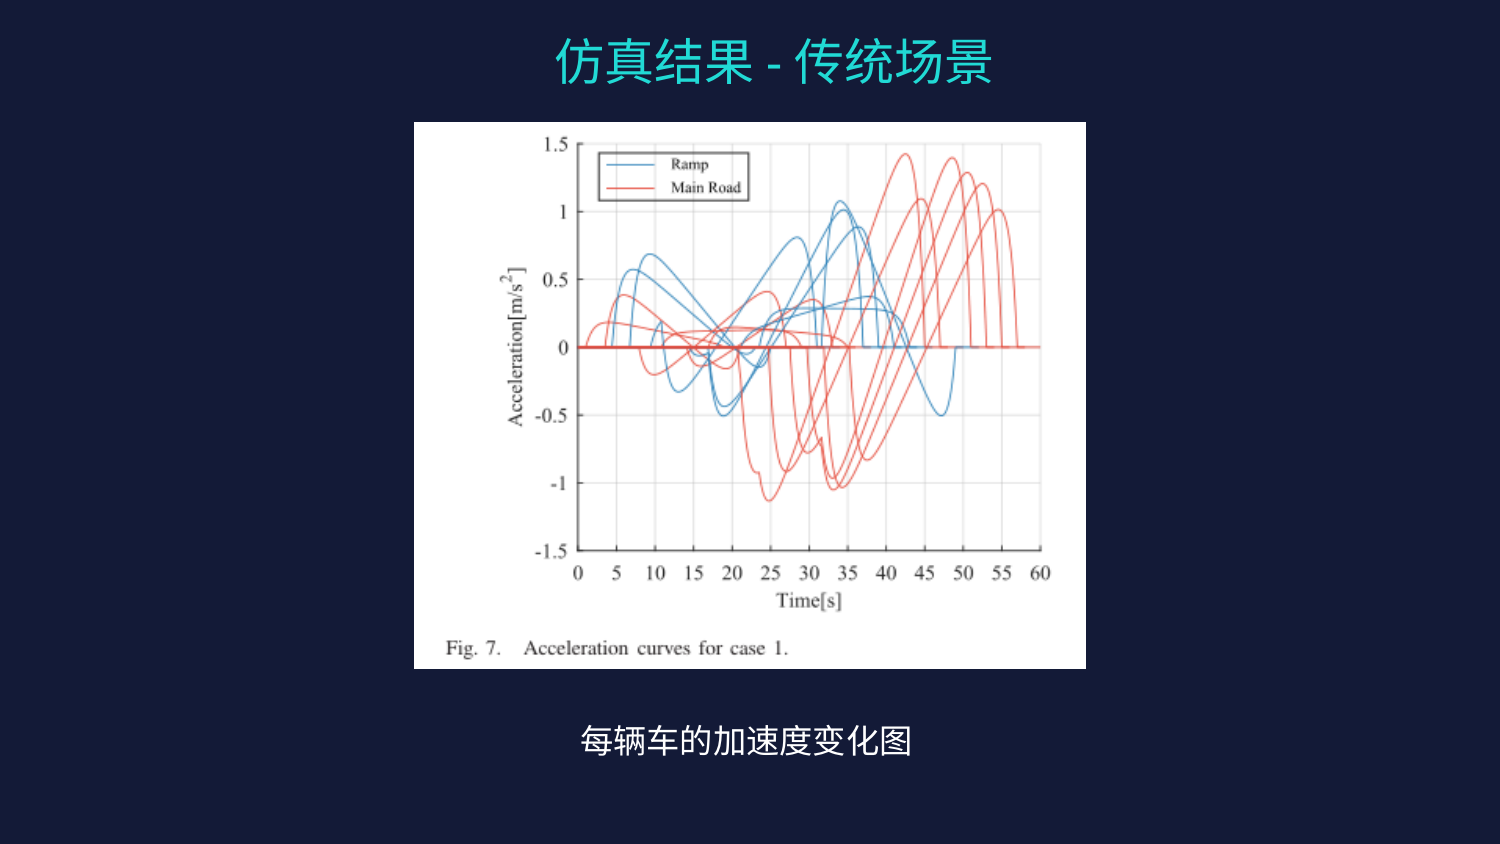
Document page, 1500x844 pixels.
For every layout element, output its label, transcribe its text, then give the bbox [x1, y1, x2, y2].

text_box 仿真结果-传统场景 [502, 22, 1047, 98]
picture [414, 122, 1086, 669]
text_box 每辆车的加速度变化图 [565, 692, 984, 768]
